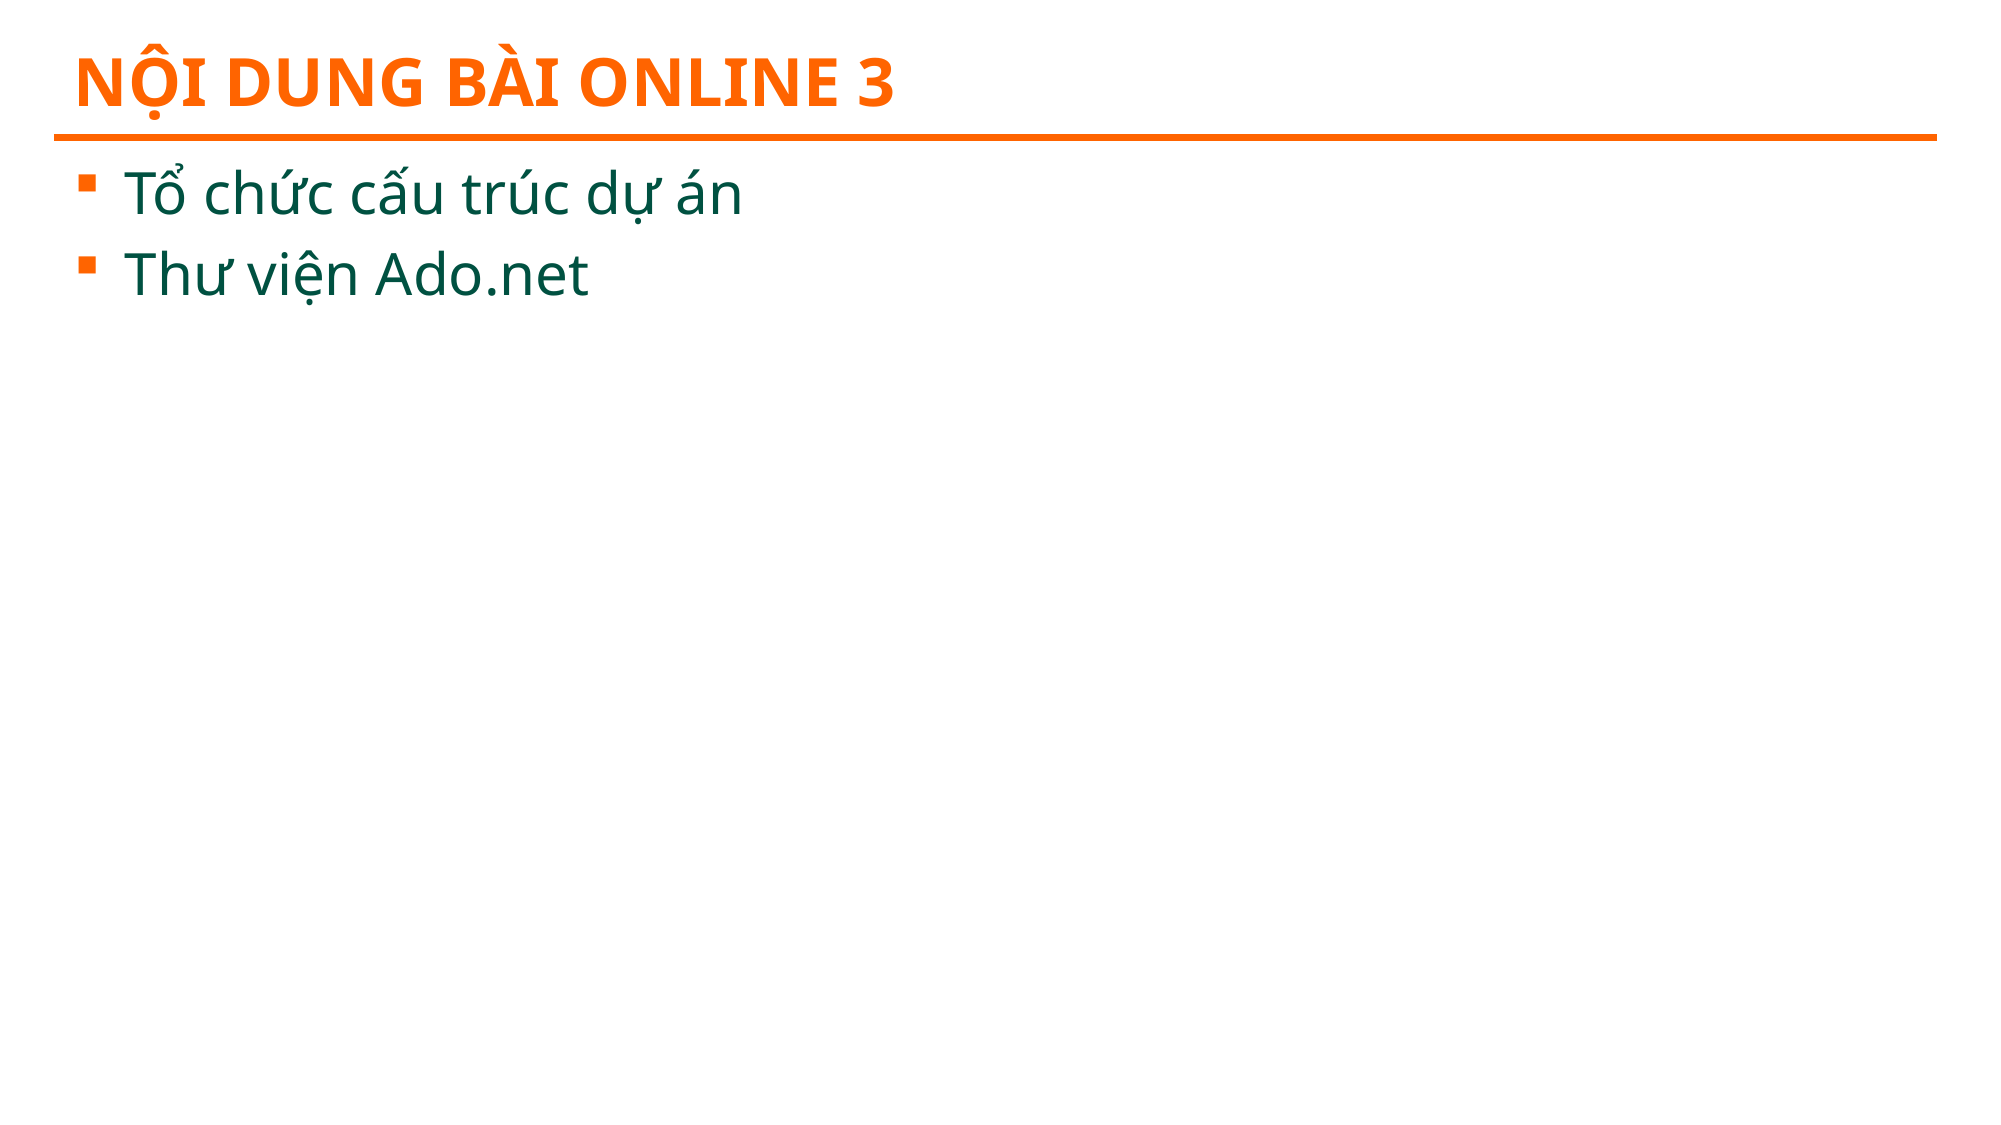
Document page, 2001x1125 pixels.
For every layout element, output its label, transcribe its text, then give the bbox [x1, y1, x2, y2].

list Tổ chức cấu trúc dự án Thư viện Ado.net [53, 145, 1938, 980]
title Nội dung bài online 3 [53, 29, 1938, 130]
